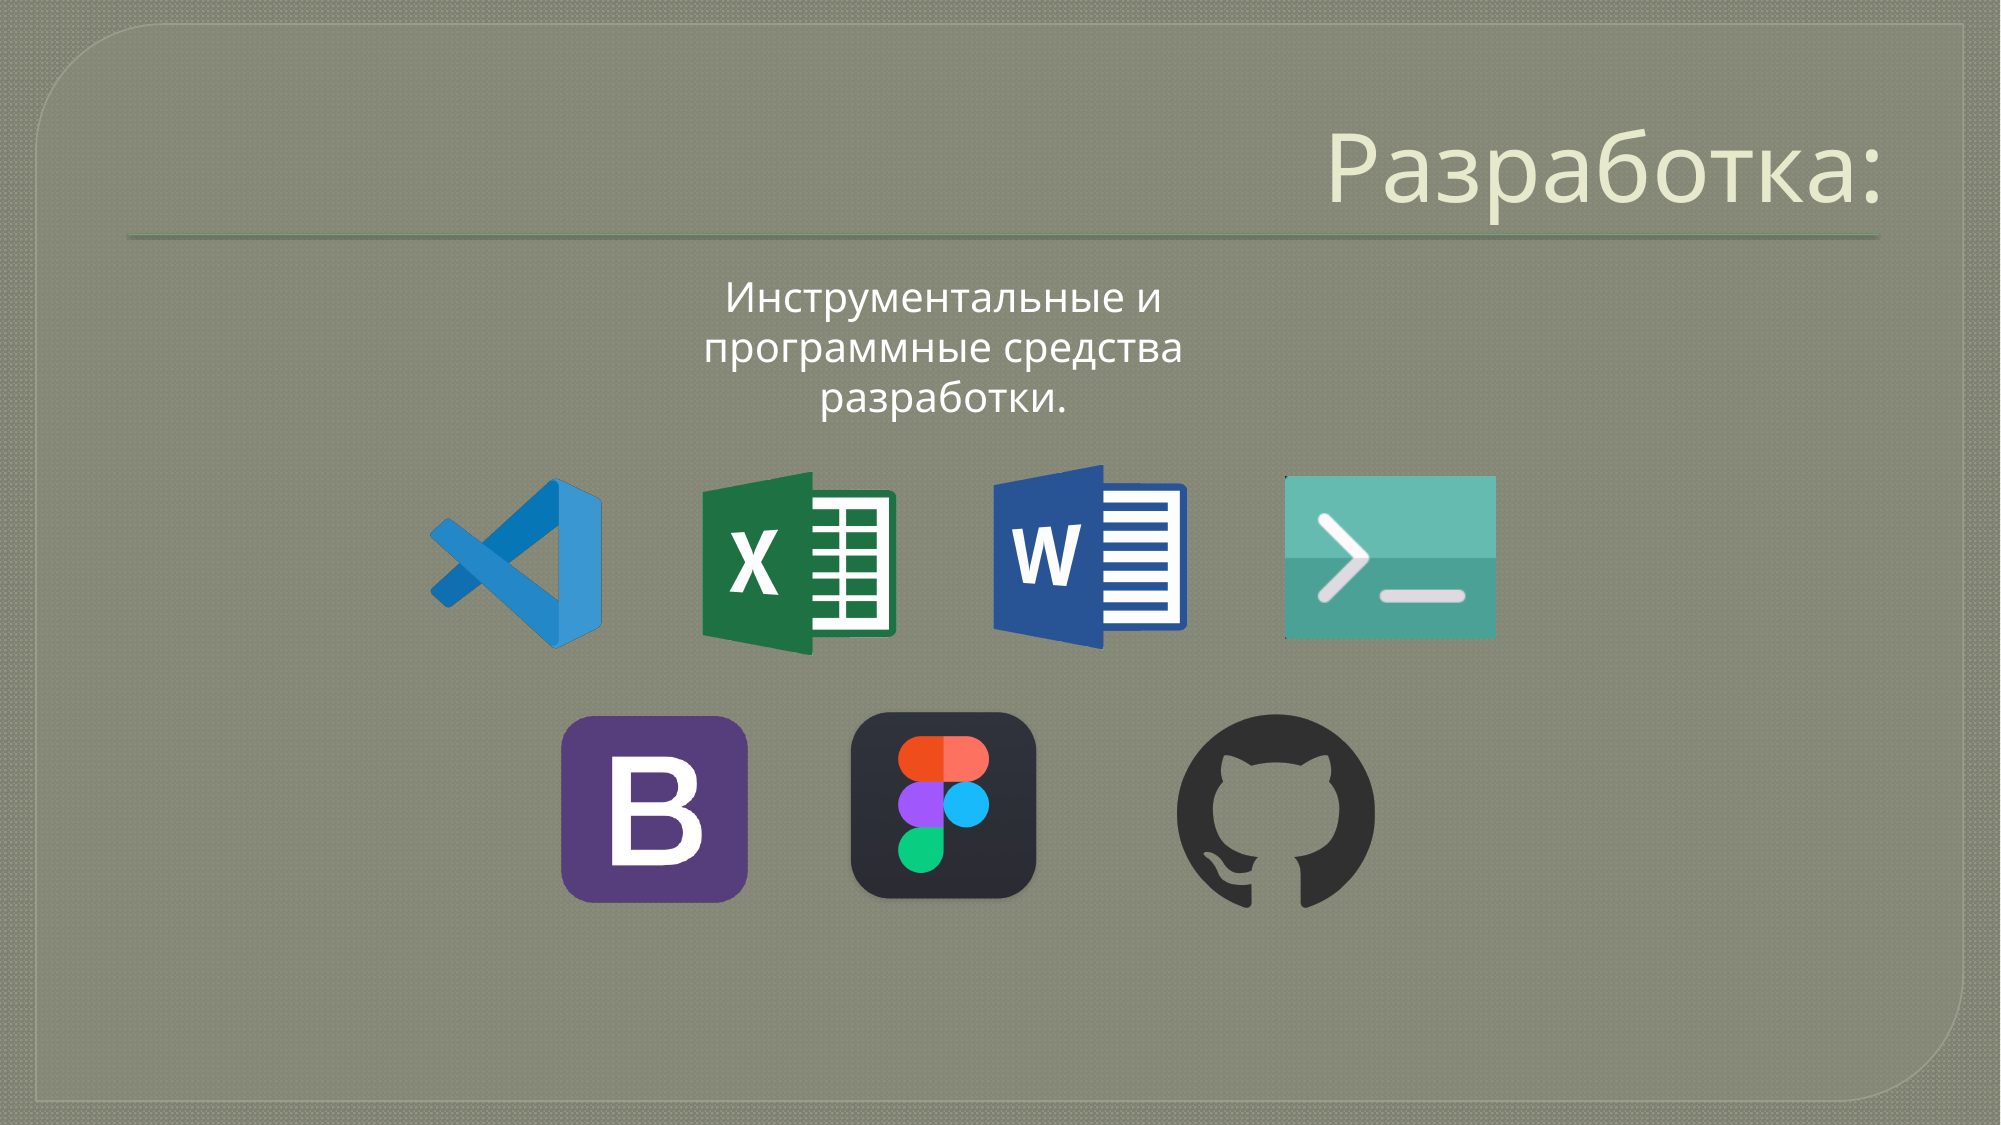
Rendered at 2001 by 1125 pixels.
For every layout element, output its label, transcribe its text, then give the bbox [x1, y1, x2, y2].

list Инструментальные и программные средства разработки. [602, 263, 1284, 455]
picture [427, 455, 1052, 1026]
picture [1285, 476, 1496, 639]
picture [982, 449, 1198, 666]
picture [1078, 707, 1474, 915]
title Разработка: [99, 41, 1900, 230]
